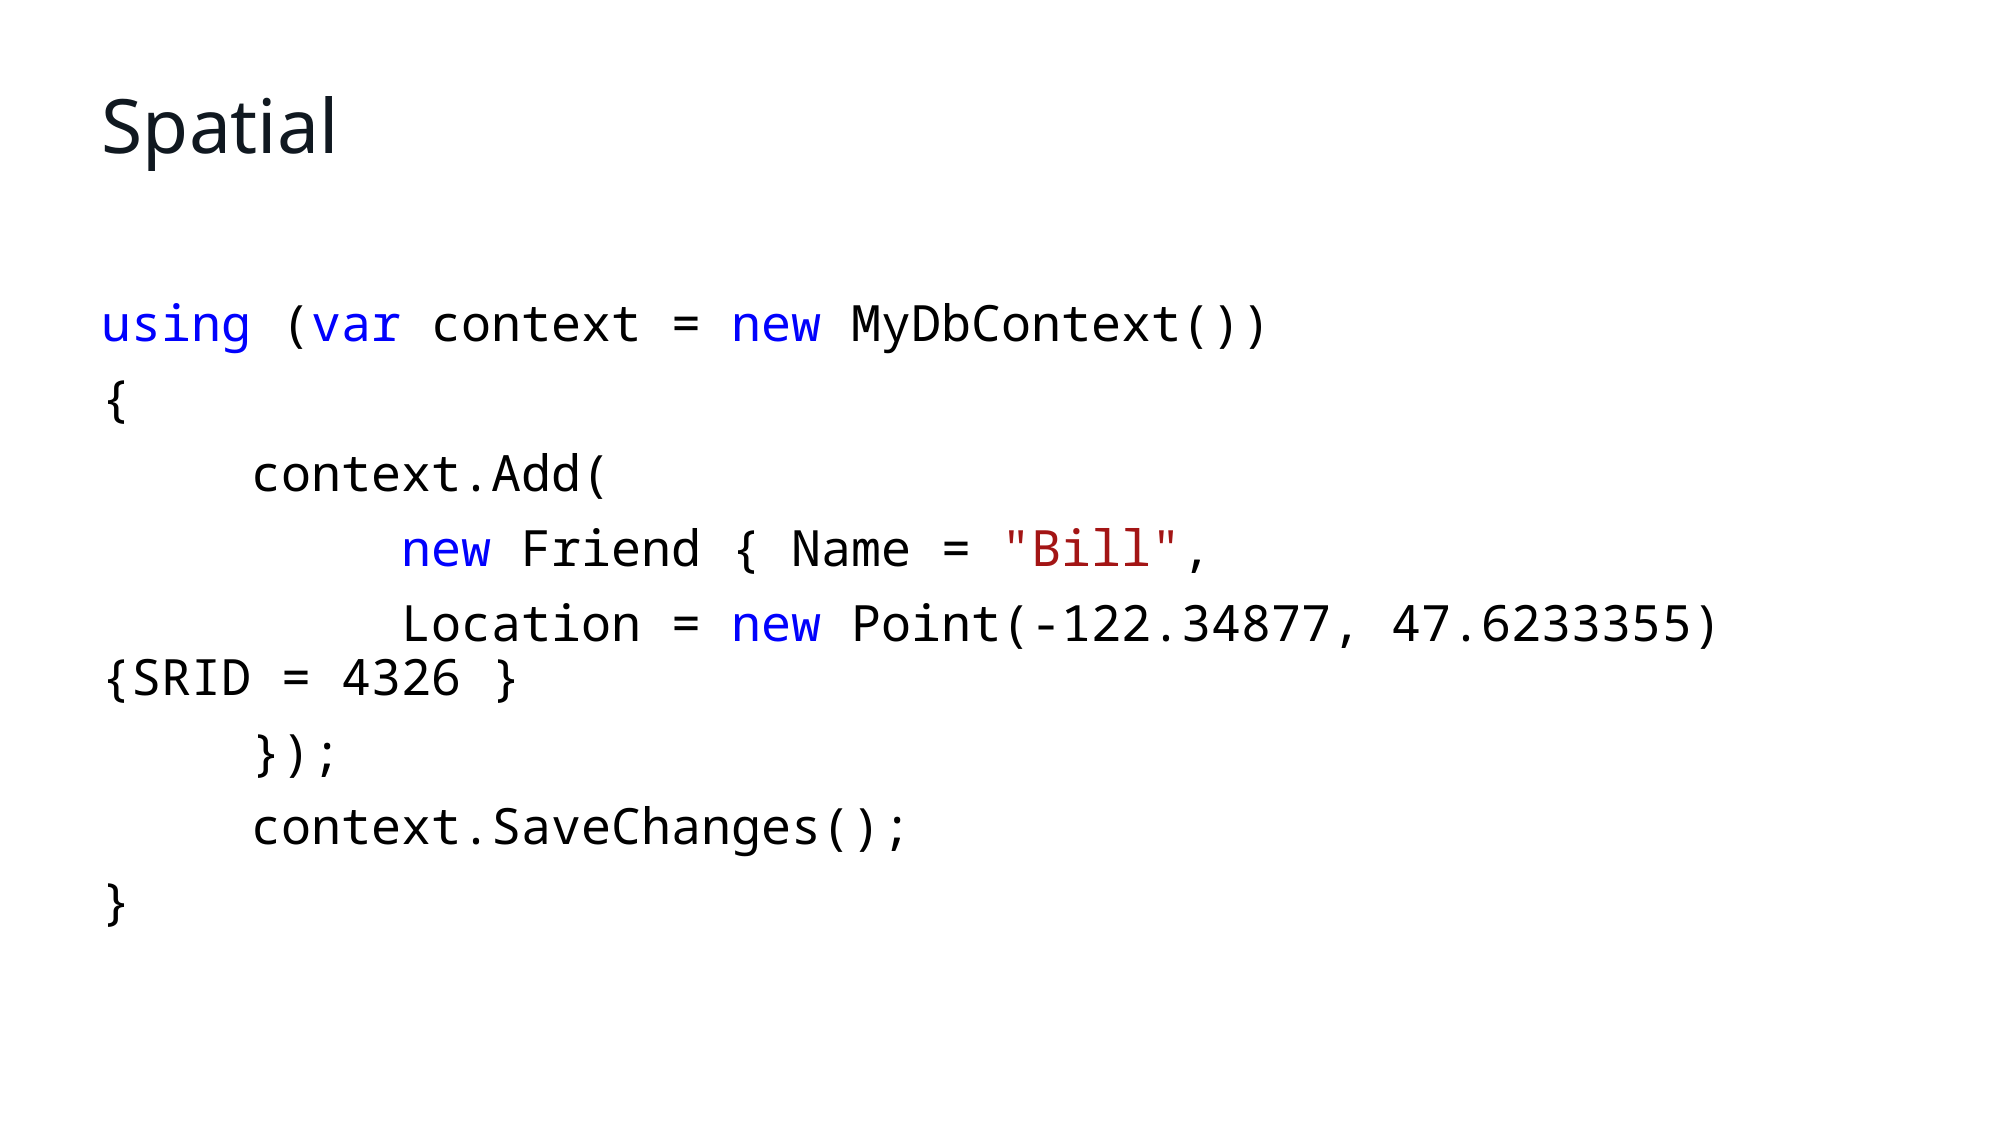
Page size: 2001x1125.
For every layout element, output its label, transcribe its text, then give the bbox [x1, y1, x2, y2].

list using (var context = new MyDbContext()) { context.Add( new Friend { Name = "Bill", Location = new Point(-122.34877, 47.6233355) {SRID = 4326 } }); context.SaveChanges(); } [86, 291, 1800, 1010]
title Spatial [86, 67, 1923, 177]
